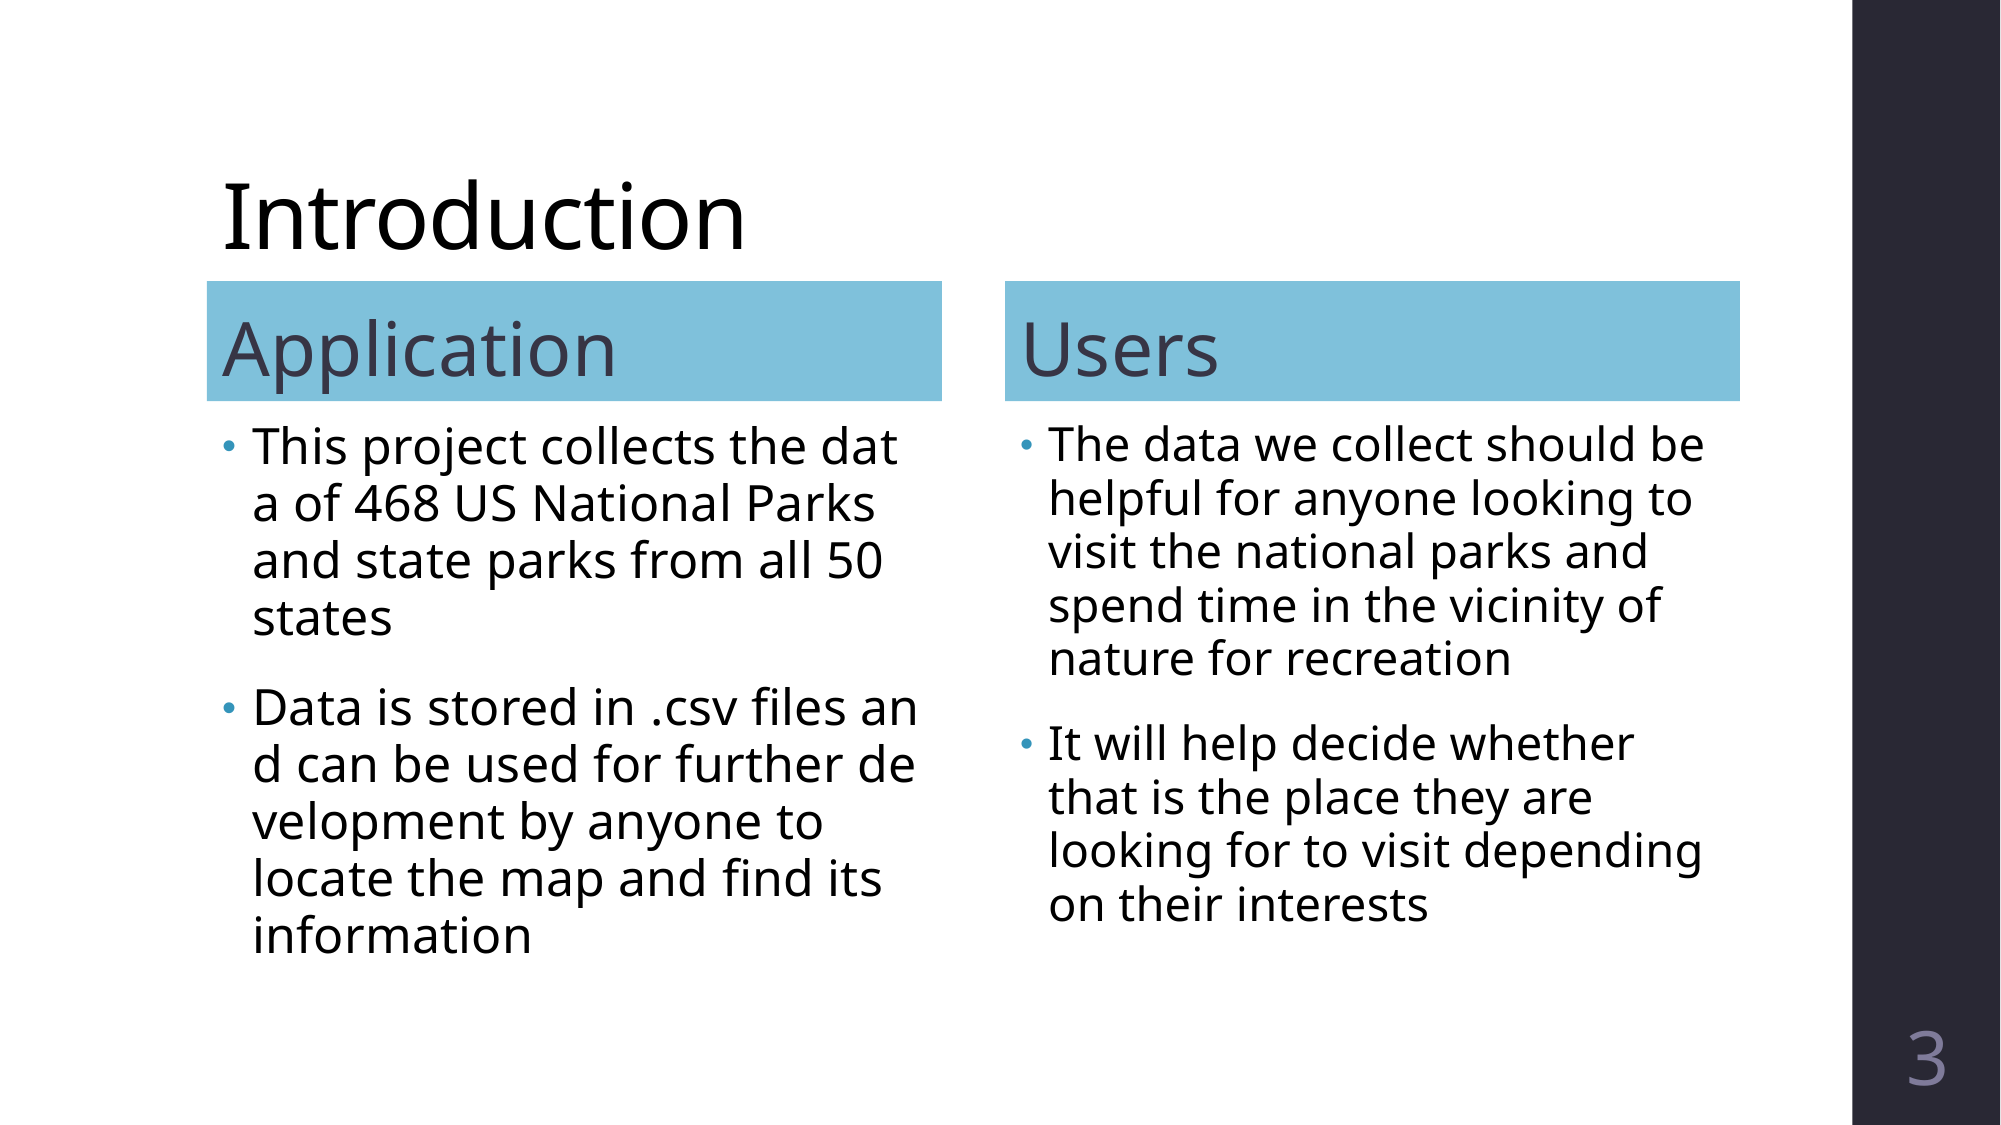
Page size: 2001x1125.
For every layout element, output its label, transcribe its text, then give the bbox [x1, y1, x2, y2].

list The data we collect should be helpful for anyone looking to visit the national parks and spend time in the vicinity of nature for recreation It will help decide whether that is the place they are looking for to visit depending on their interests [1005, 411, 1740, 1013]
slide_number 3 [1852, 1012, 2000, 1110]
list Users [1005, 281, 1740, 402]
list Application [206, 281, 942, 402]
title Introduction [206, 60, 1797, 278]
list This project collects the data of 468 US National Parks and state parks from all 50 states Data is stored in .csv files and can be used for further development by anyone to locate the map and find its information [206, 411, 942, 1013]
